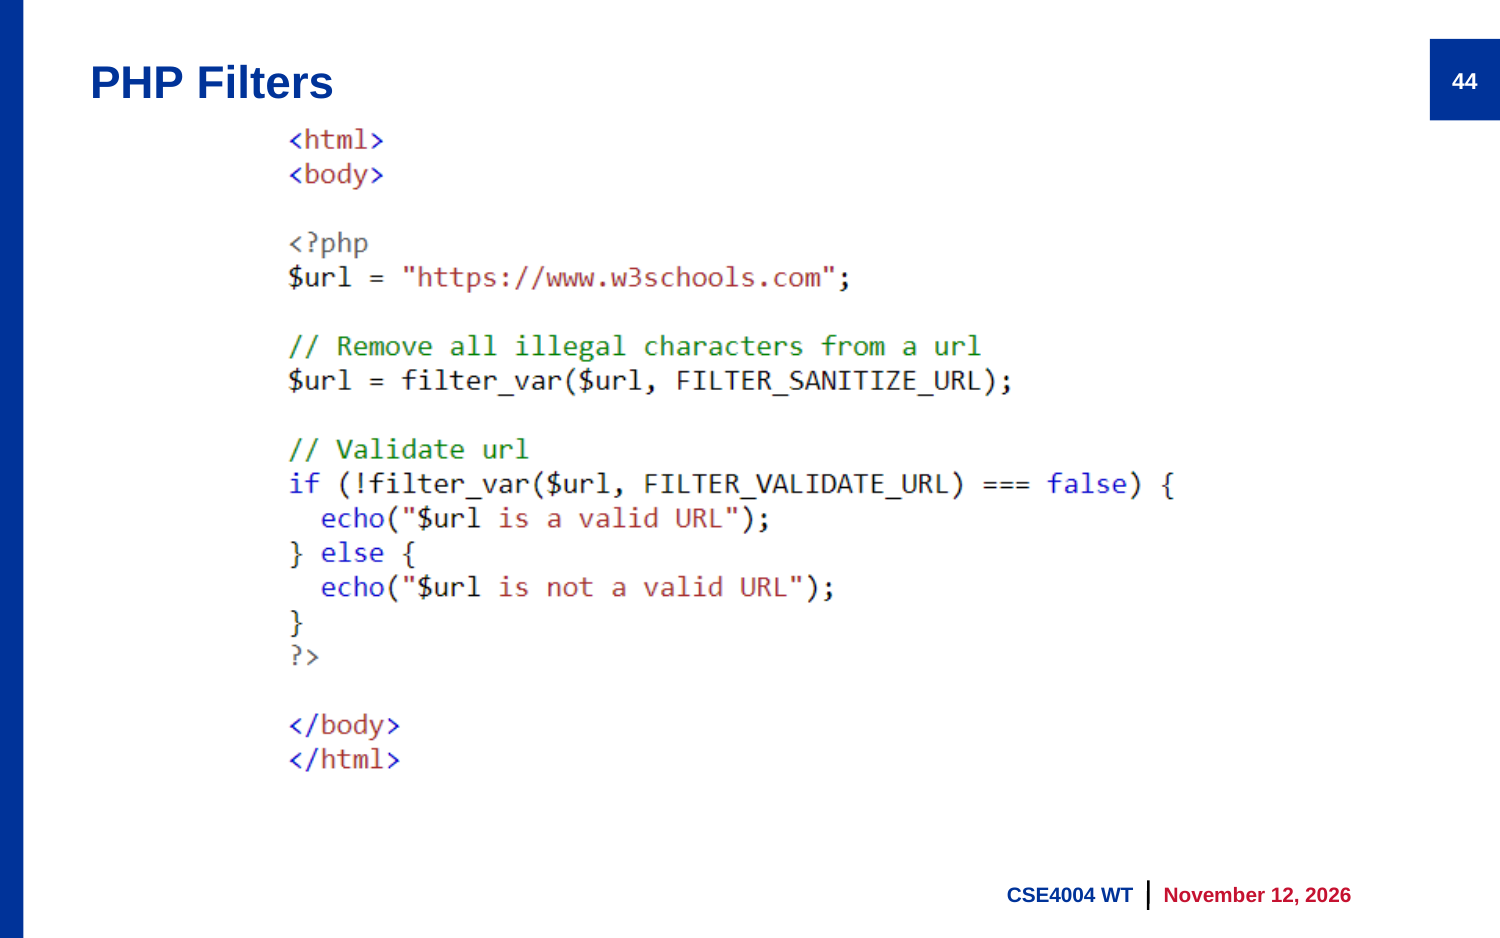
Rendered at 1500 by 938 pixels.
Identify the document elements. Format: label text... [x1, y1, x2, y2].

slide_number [1149, 868, 1424, 919]
footer CSE4004 WT [673, 868, 1149, 919]
picture [281, 123, 1219, 814]
title PHP Filters [74, 37, 1430, 124]
slide_number 44 [1429, 45, 1500, 116]
